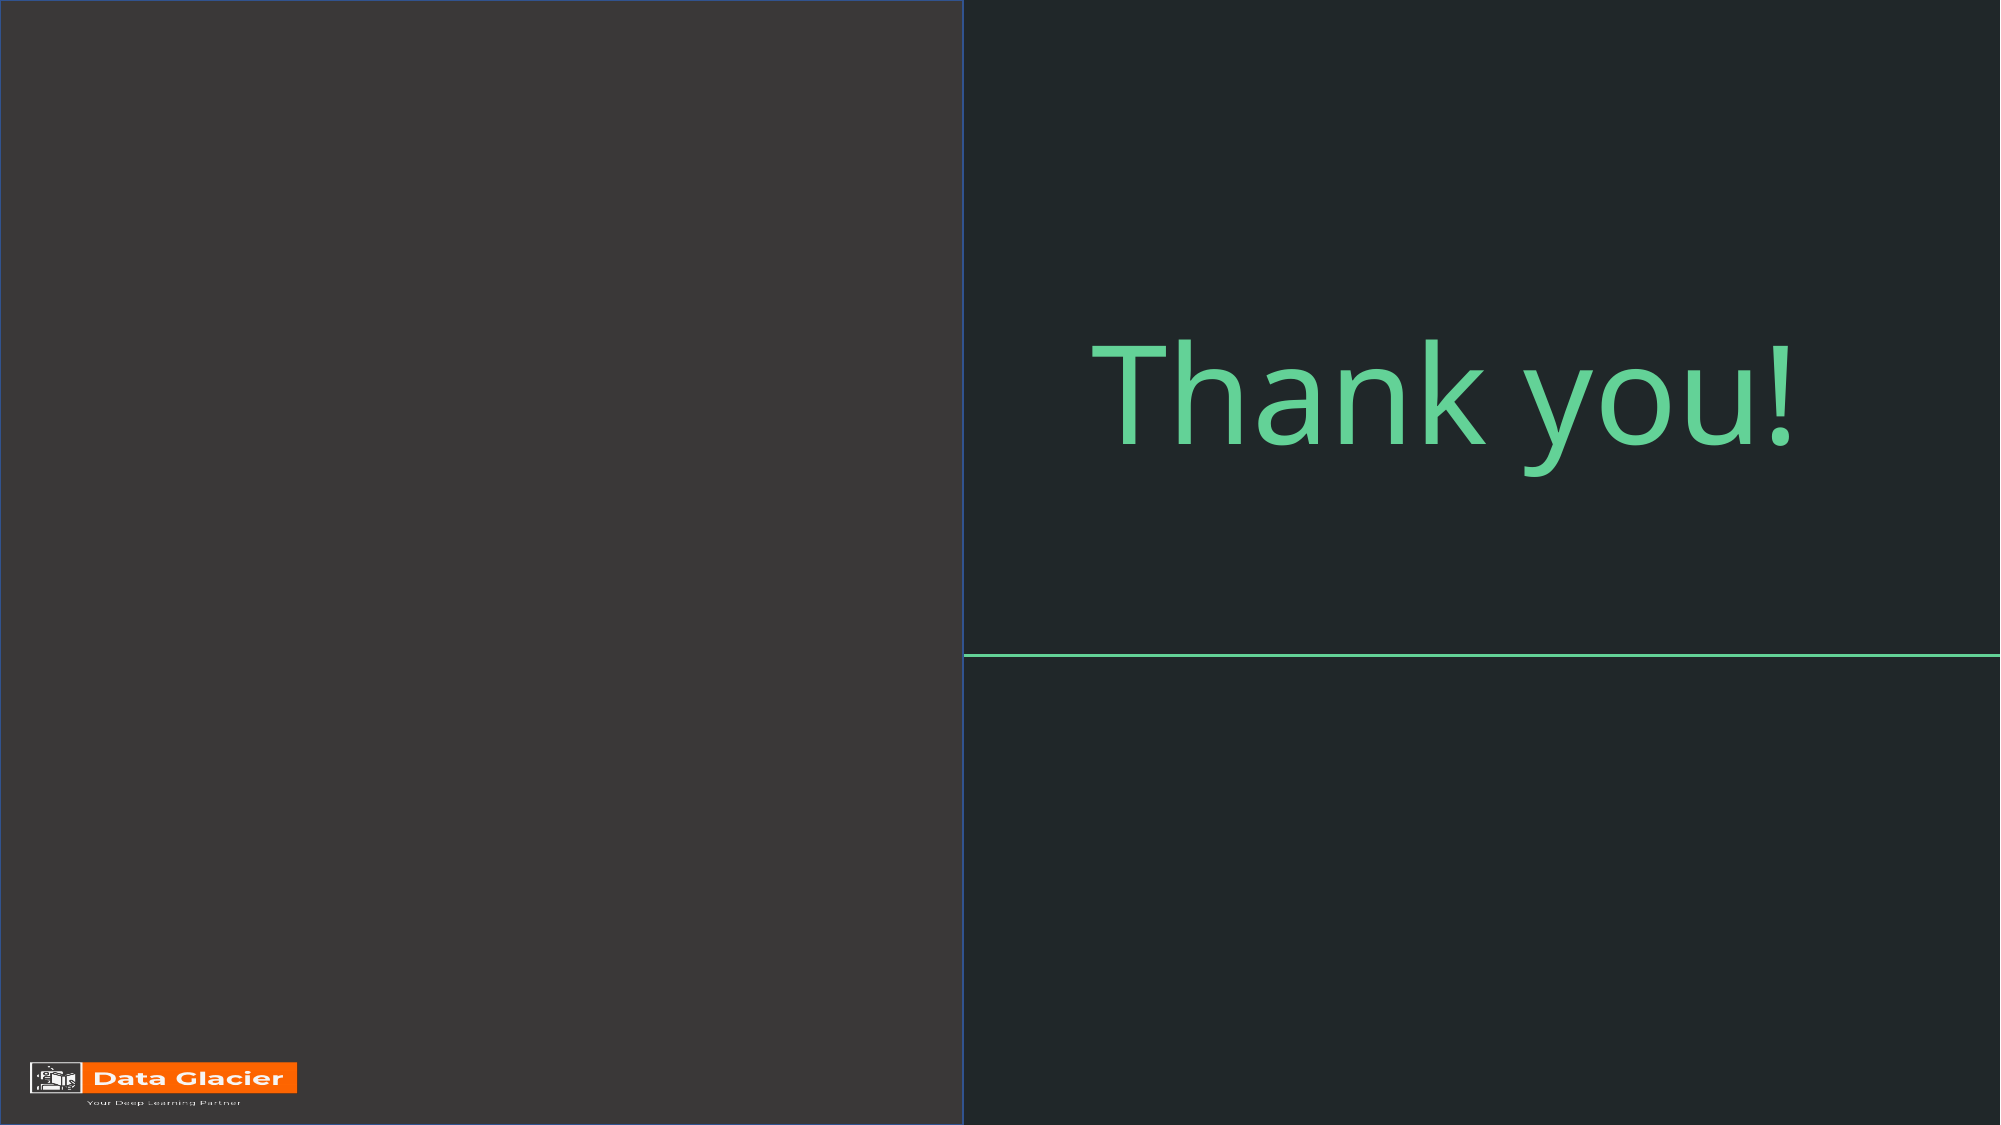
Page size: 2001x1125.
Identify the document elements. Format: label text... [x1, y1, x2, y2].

picture [27, 1001, 300, 1125]
subtitle Thank you! [989, 318, 1902, 591]
text_box [0, 0, 964, 1125]
